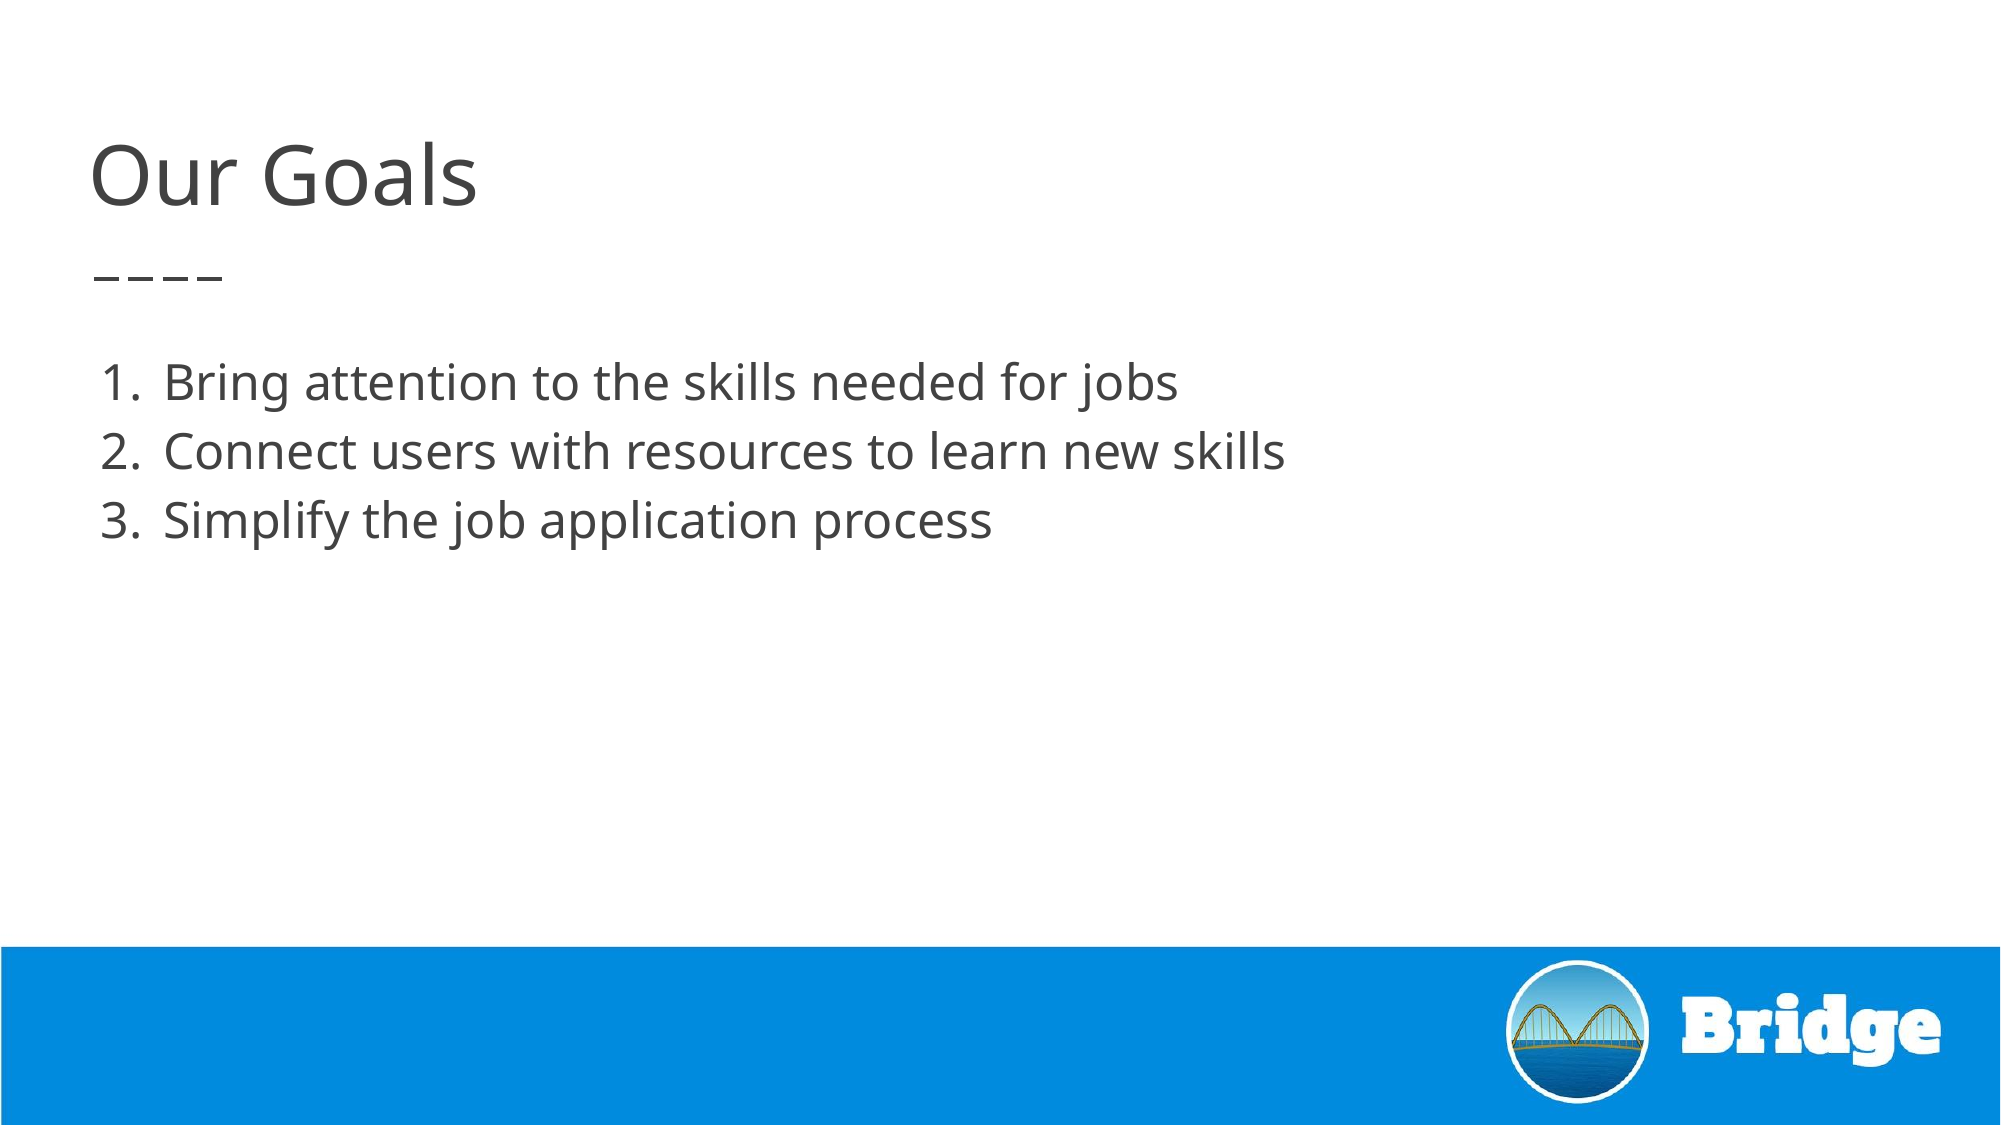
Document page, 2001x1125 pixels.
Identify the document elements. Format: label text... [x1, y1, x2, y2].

picture [0, 0, 2001, 1125]
title Our Goals [68, 81, 1932, 242]
list Bring attention to the skills needed for jobs Connect users with resources to learn new skills Simplify the job application process [68, 321, 1932, 1000]
